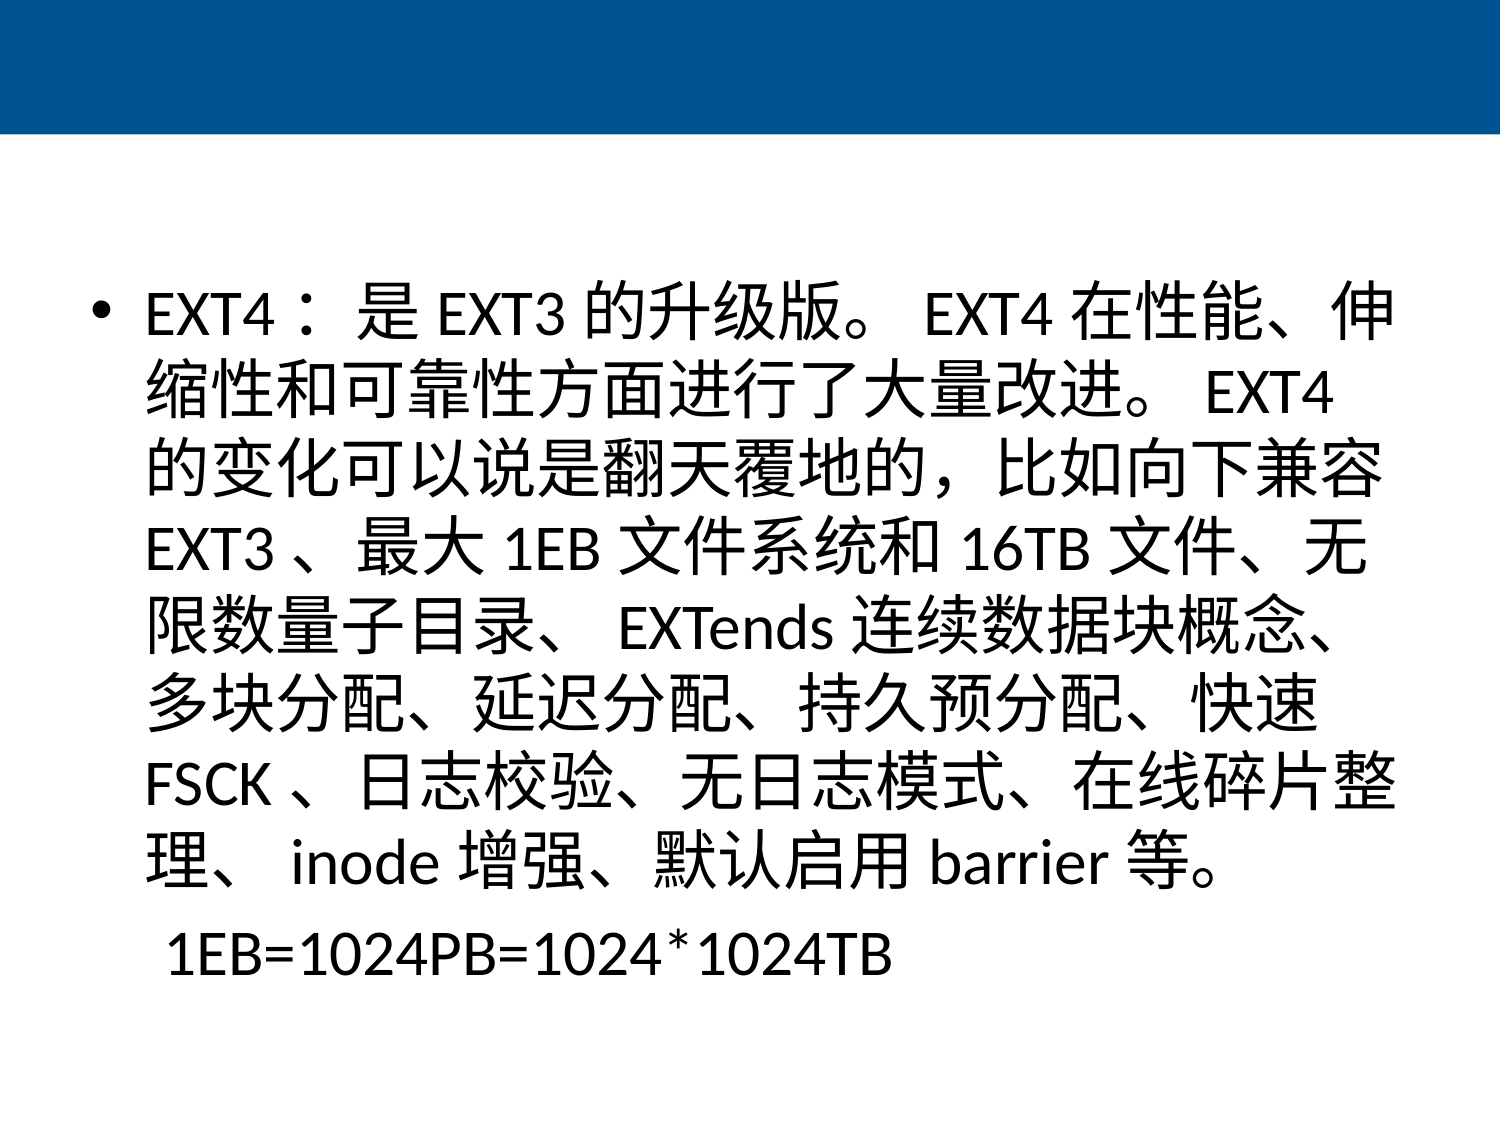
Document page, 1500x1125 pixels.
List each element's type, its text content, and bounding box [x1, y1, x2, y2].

list EXT4：是EXT3的升级版。EXT4在性能、伸缩性和可靠性方面进行了大量改进。EXT4的变化可以说是翻天覆地的，比如向下兼容EXT3、最大1EB文件系统和16TB文件、无限数量子目录、EXTends连续数据块概念、多块分配、延迟分配、持久预分配、快速FSCK、日志校验、无日志模式、在线碎片整理、inode增强、默认启用barrier等。 1EB=1024PB=1024*1024TB [75, 262, 1425, 1005]
